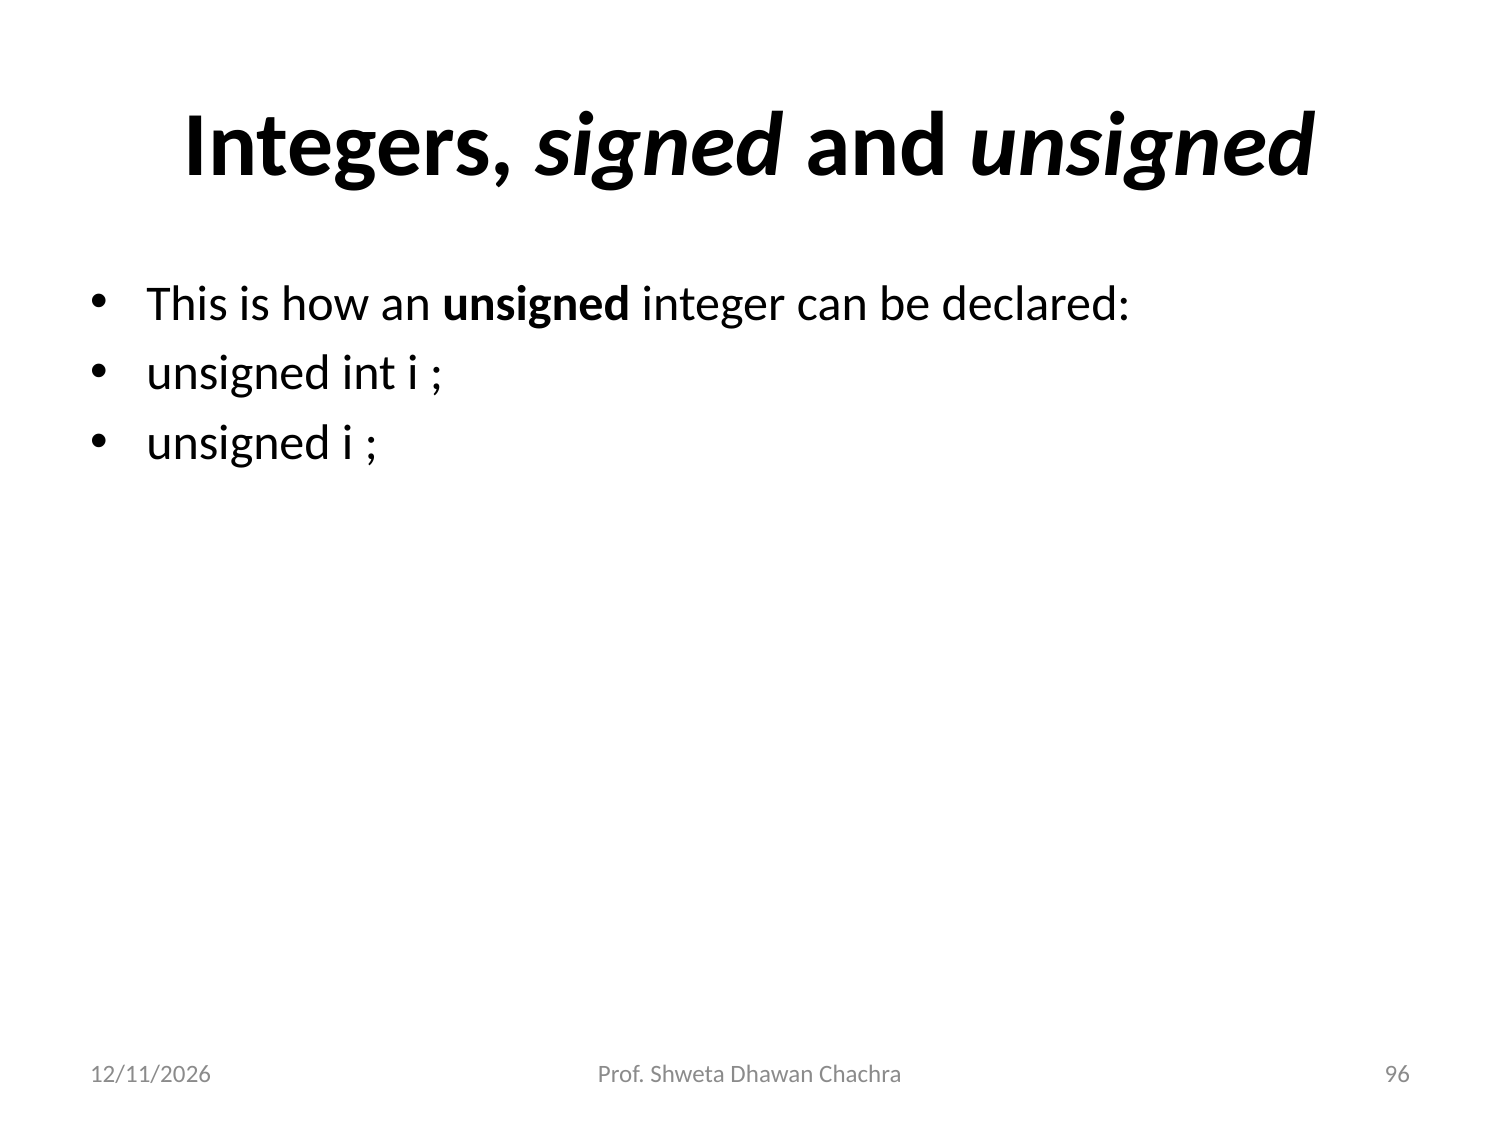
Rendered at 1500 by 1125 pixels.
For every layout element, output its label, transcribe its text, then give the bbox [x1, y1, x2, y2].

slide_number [75, 1042, 425, 1103]
list This is how an unsigned integer can be declared: unsigned int i ; unsigned i ; [75, 262, 1425, 1005]
title Integers, signed and unsigned [75, 45, 1425, 233]
slide_number 96 [1074, 1042, 1425, 1103]
footer Prof. Shweta Dhawan Chachra [512, 1042, 988, 1103]
